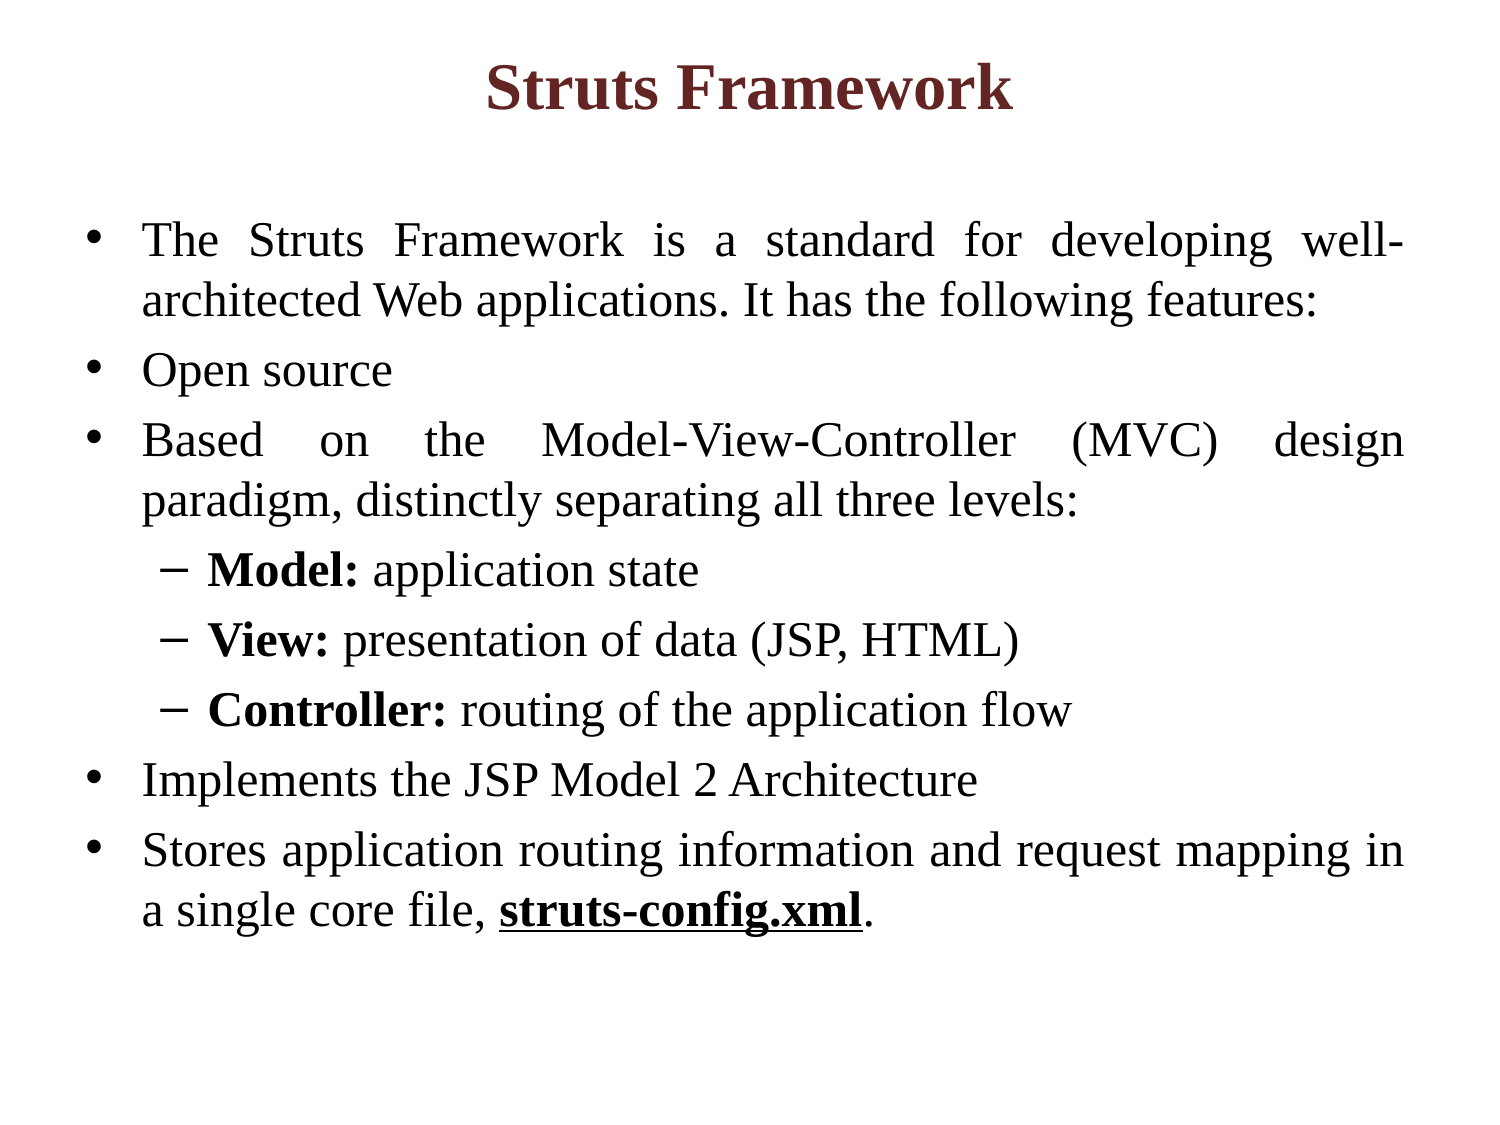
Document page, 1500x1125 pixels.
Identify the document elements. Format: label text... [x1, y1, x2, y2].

list The Struts Framework is a standard for developing well-architected Web applications. It has the following features: Open source Based on the Model-View-Controller (MVC) design paradigm, distinctly separating all three levels: Model: application state View: presentation of data (JSP, HTML) Controller: routing of the application flow Implements the JSP Model 2 Architecture Stores application routing information and request mapping in a single core file, struts-config.xml. [70, 199, 1421, 1043]
title Struts Framework [75, 35, 1425, 211]
